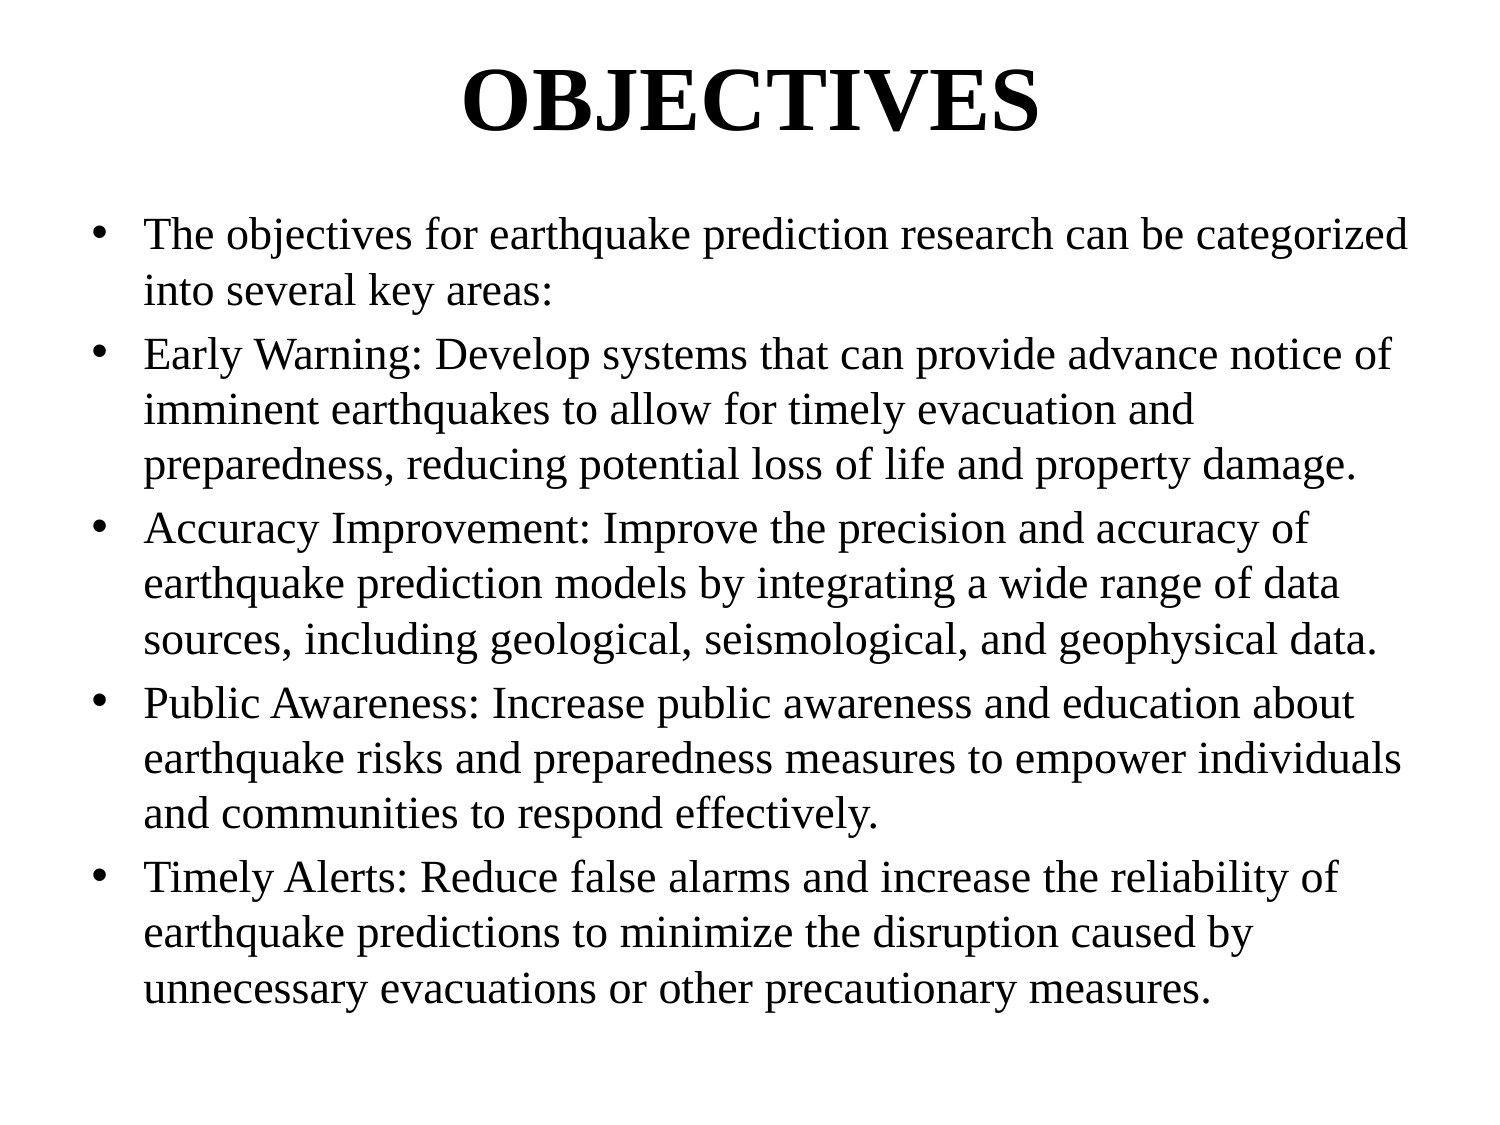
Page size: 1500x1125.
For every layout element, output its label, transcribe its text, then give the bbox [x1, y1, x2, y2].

list The objectives for earthquake prediction research can be categorized into several key areas: Early Warning: Develop systems that can provide advance notice of imminent earthquakes to allow for timely evacuation and preparedness, reducing potential loss of life and property damage. Accuracy Improvement: Improve the precision and accuracy of earthquake prediction models by integrating a wide range of data sources, including geological, seismological, and geophysical data. Public Awareness: Increase public awareness and education about earthquake risks and preparedness measures to empower individuals and communities to respond effectively. Timely Alerts: Reduce false alarms and increase the reliability of earthquake predictions to minimize the disruption caused by unnecessary evacuations or other precautionary measures. [76, 196, 1427, 1035]
title OBJECTIVES [76, 0, 1427, 188]
